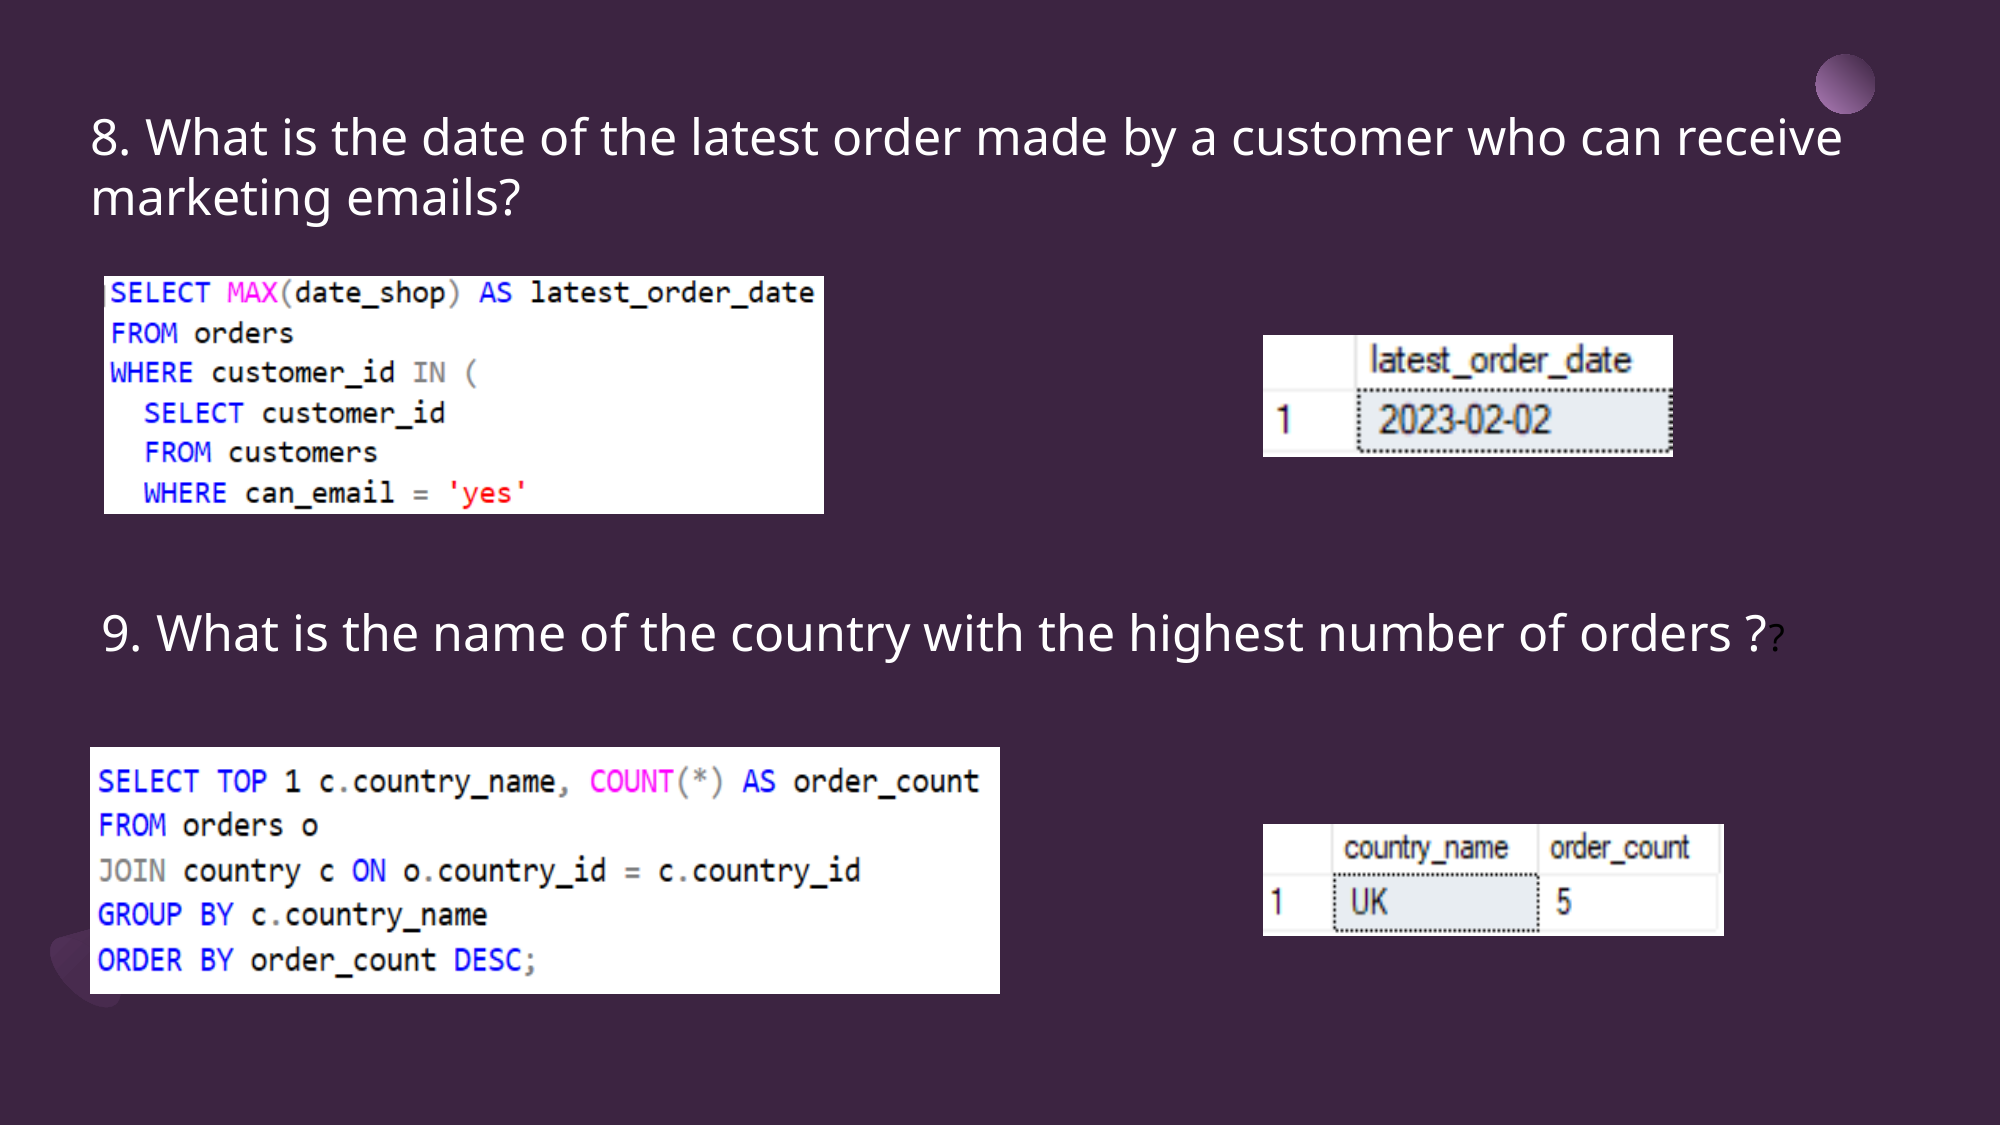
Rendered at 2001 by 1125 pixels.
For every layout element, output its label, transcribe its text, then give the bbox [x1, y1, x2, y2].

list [1263, 335, 1673, 457]
picture [90, 747, 1000, 994]
text_box 9. What is the name of the country with the highest number of orders ?? [86, 594, 1914, 669]
title 8. What is the date of the latest order made by a customer who can receive marketing emails? [90, 105, 1931, 227]
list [104, 276, 824, 514]
picture [1263, 824, 1724, 936]
